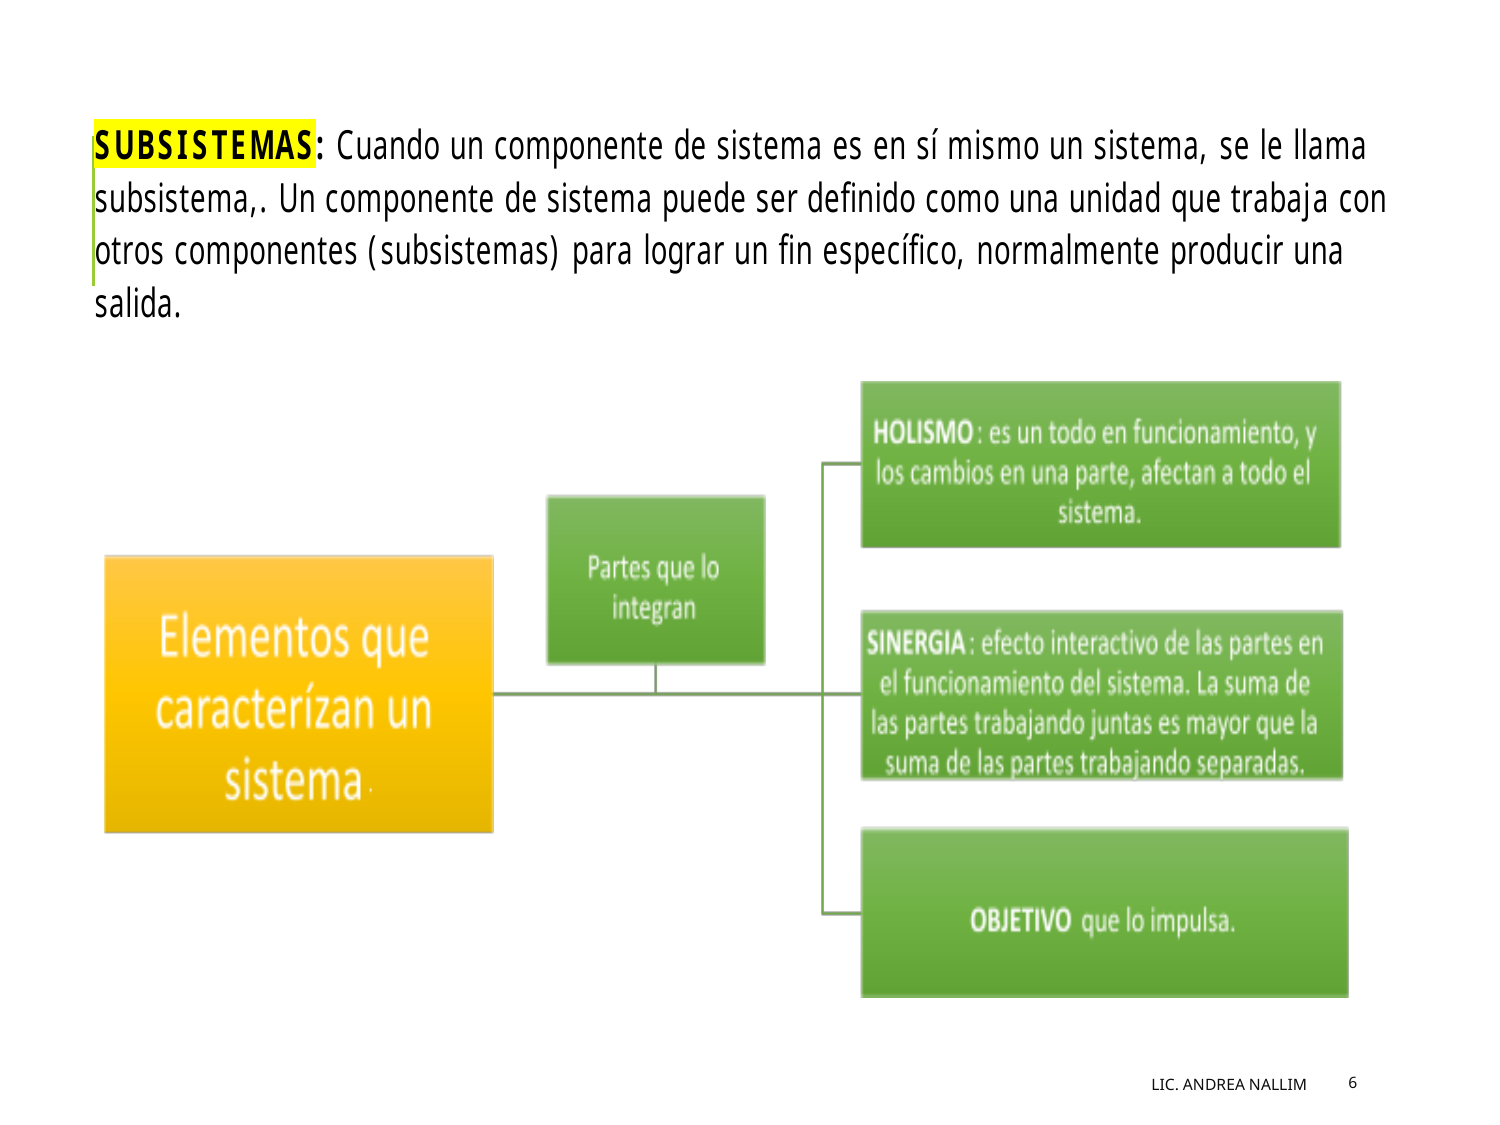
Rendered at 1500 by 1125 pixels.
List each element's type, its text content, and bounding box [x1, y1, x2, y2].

footer Lic. Andrea Nallim [595, 1061, 1322, 1107]
picture [72, 101, 1483, 1000]
slide_number 6 [1333, 1061, 1454, 1107]
